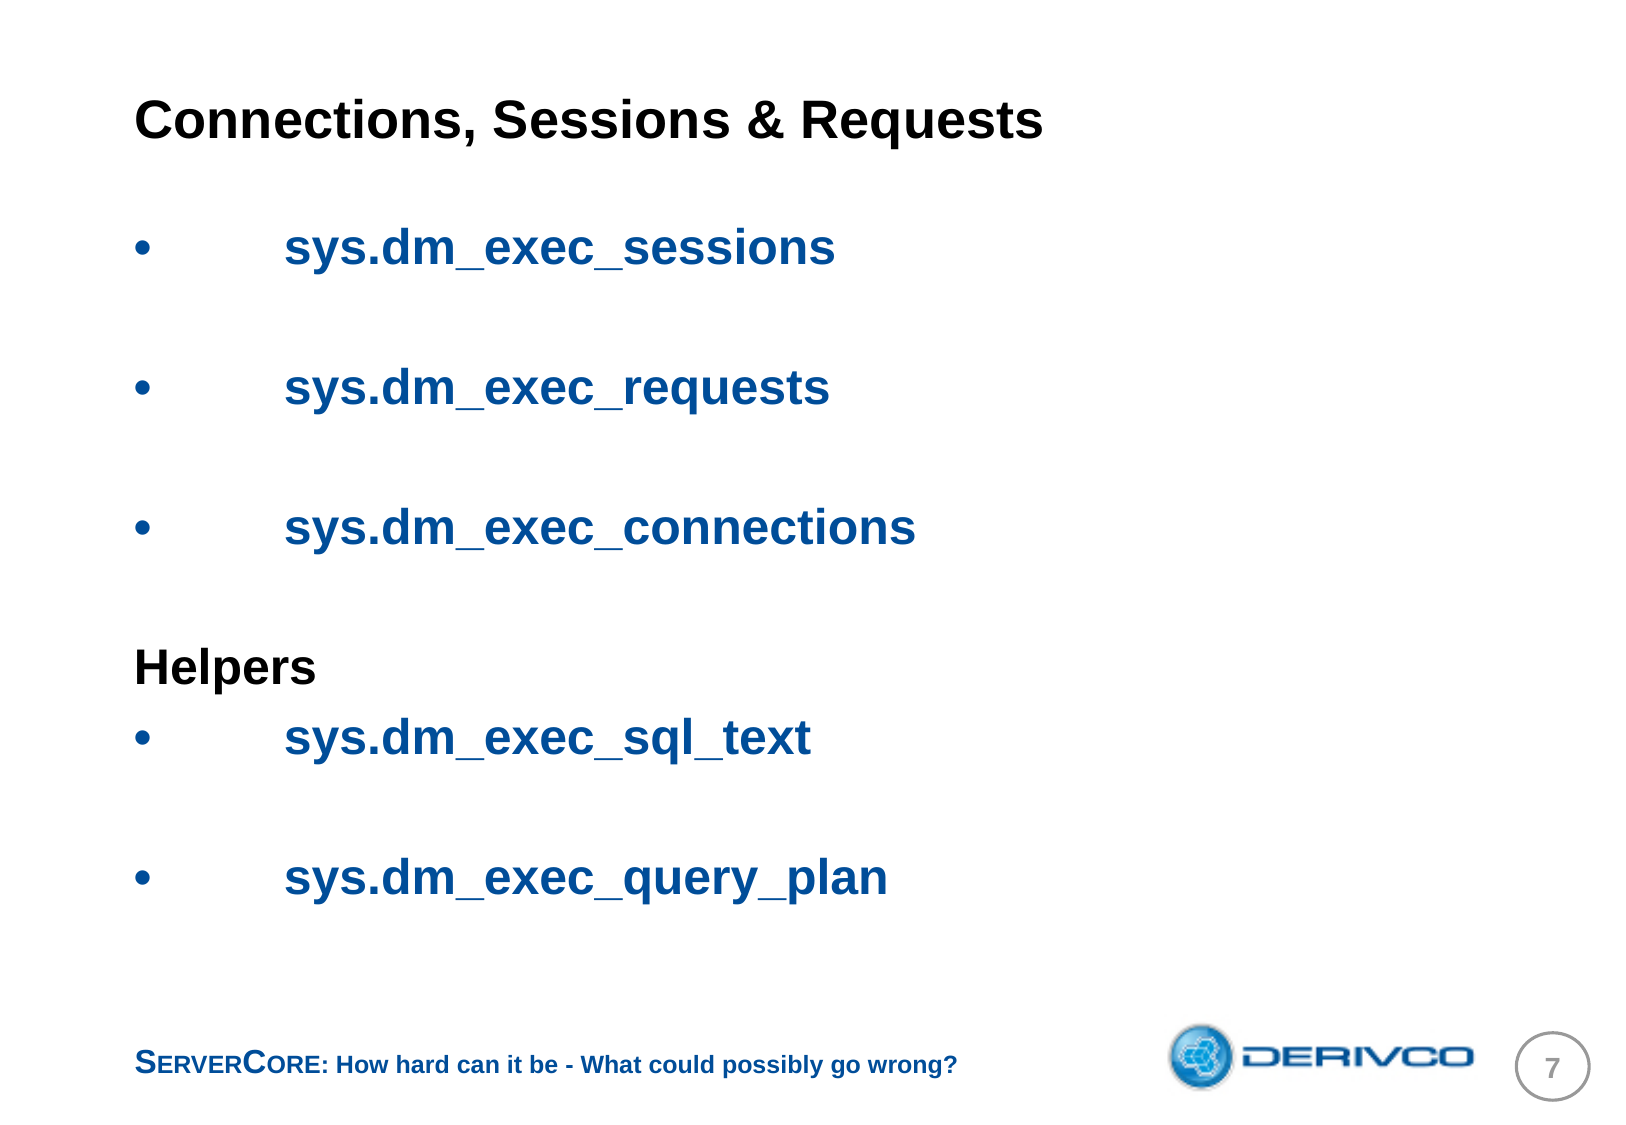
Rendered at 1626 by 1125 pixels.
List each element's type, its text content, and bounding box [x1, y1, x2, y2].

picture [1164, 1014, 1478, 1100]
title Connections, Sessions & Requests [119, 29, 1546, 205]
list • sys.dm_exec_sessions • sys.dm_exec_requests • sys.dm_exec_connections Helpers • sys.dm_exec_sql_text • sys.dm_exec_query_plan [118, 207, 1545, 991]
